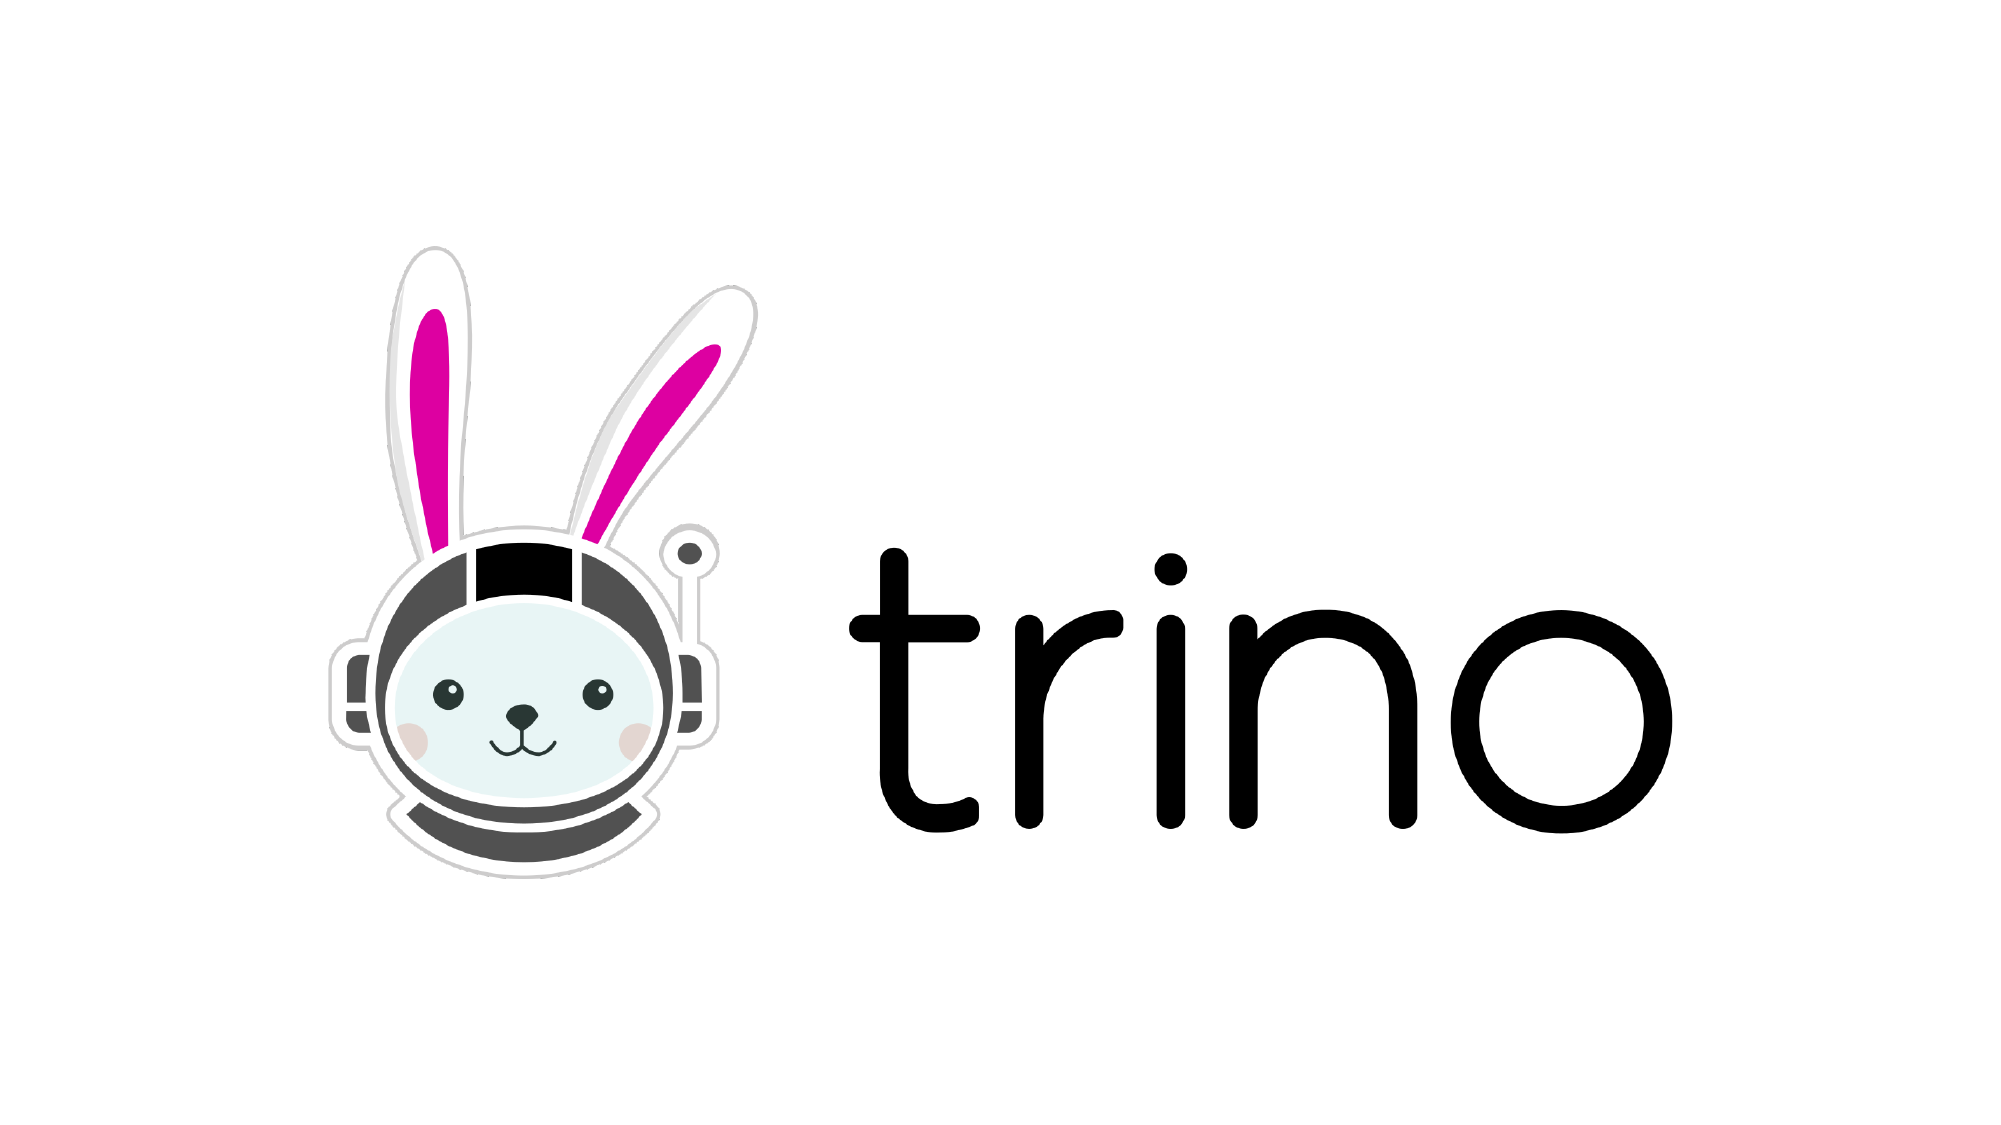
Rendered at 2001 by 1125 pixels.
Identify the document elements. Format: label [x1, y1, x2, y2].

picture [326, 245, 1673, 880]
